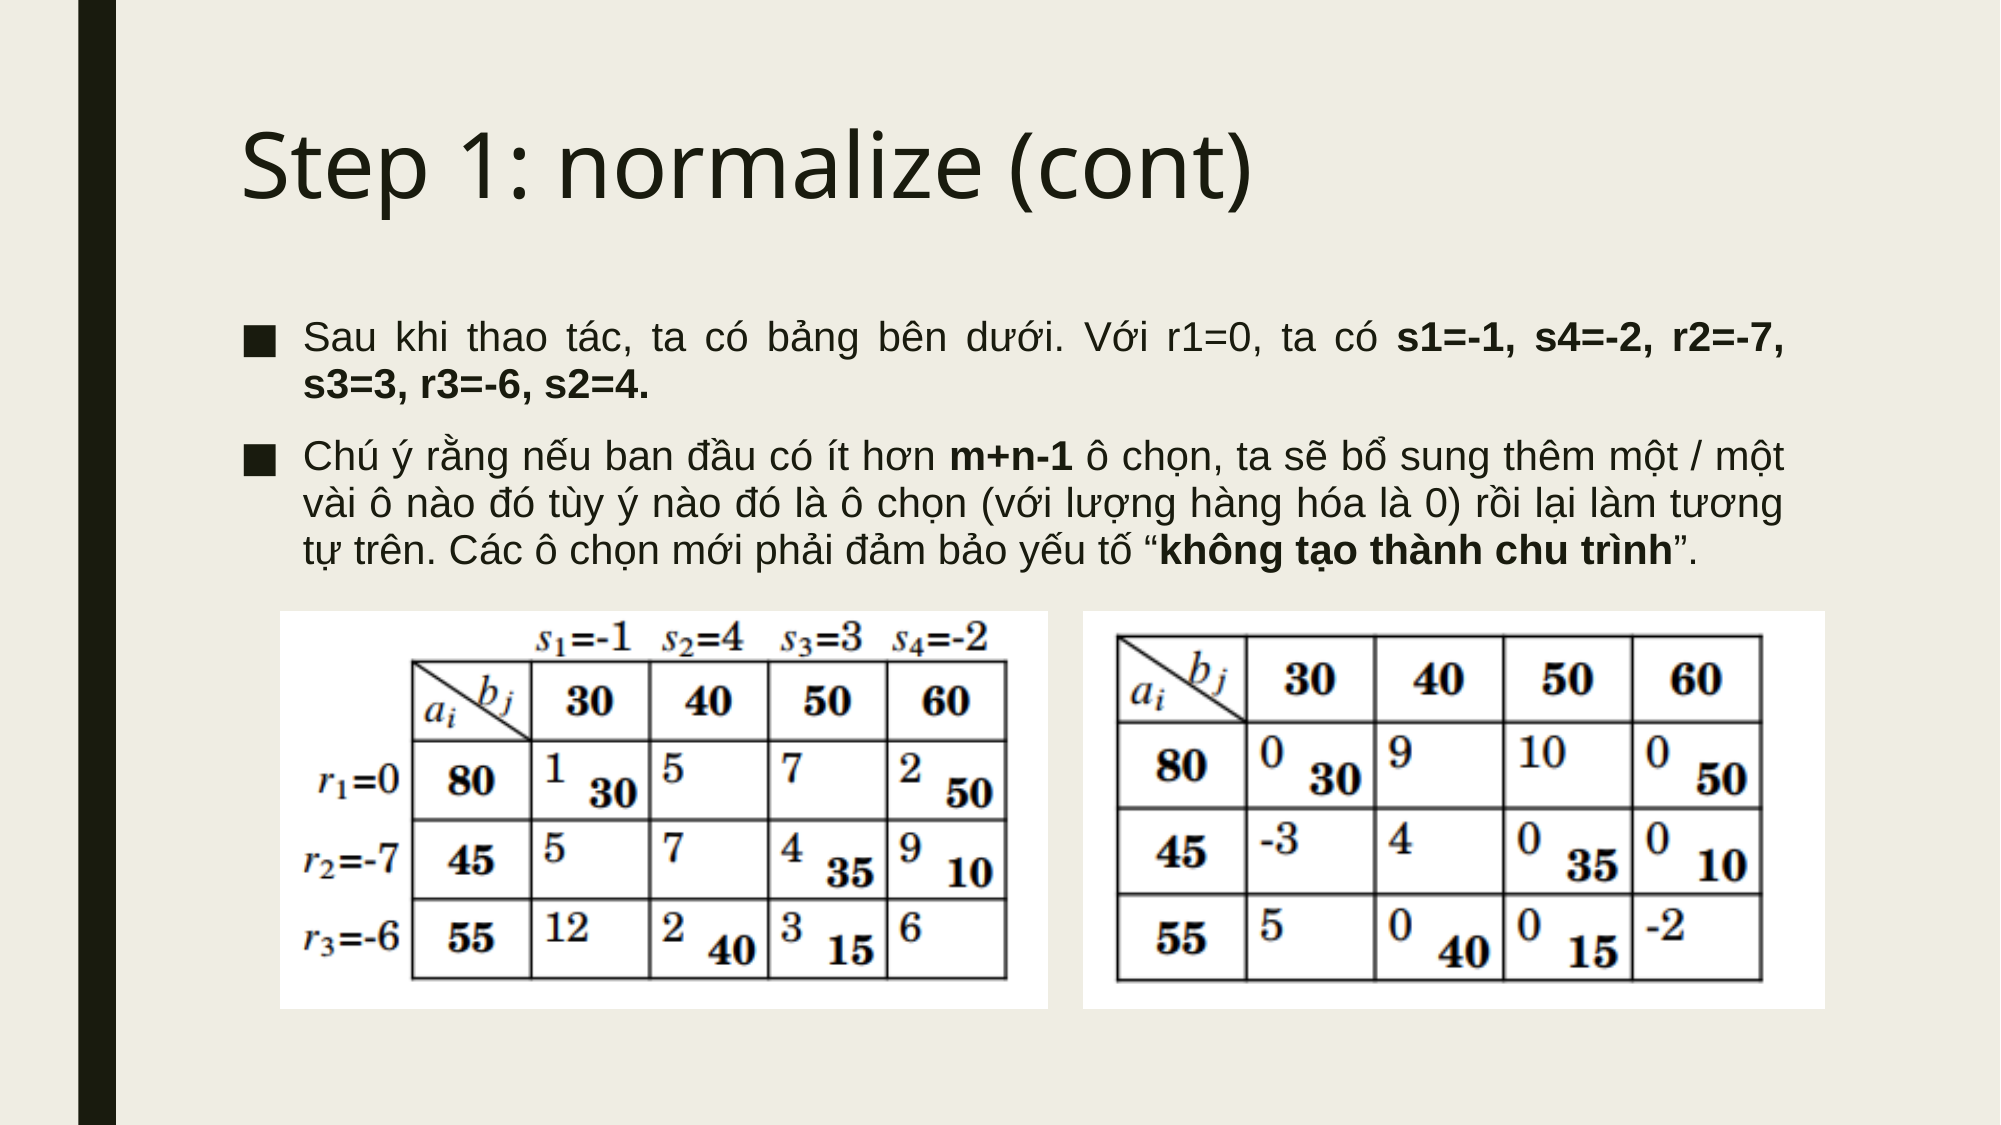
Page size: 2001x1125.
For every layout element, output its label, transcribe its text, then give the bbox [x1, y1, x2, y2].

picture [280, 611, 1048, 1009]
picture [1083, 611, 1825, 1009]
title Step 1: normalize (cont) [225, 112, 1800, 306]
list Sau khi thao tác, ta có bảng bên dưới. Với r1=0, ta có s1=-1, s4=-2, r2=-7, s3=3, r3=-6, s2=4. Chú ý rằng nếu ban đầu có ít hơn m+n-1 ô chọn, ta sẽ bổ sung thêm một / một vài ô nào đó tùy ý nào đó là ô chọn (với lượng hàng hóa là 0) rồi lại làm tương tự trên. Các ô chọn mới phải đảm bảo yếu tố “không tạo thành chu trình”. [225, 306, 1800, 963]
